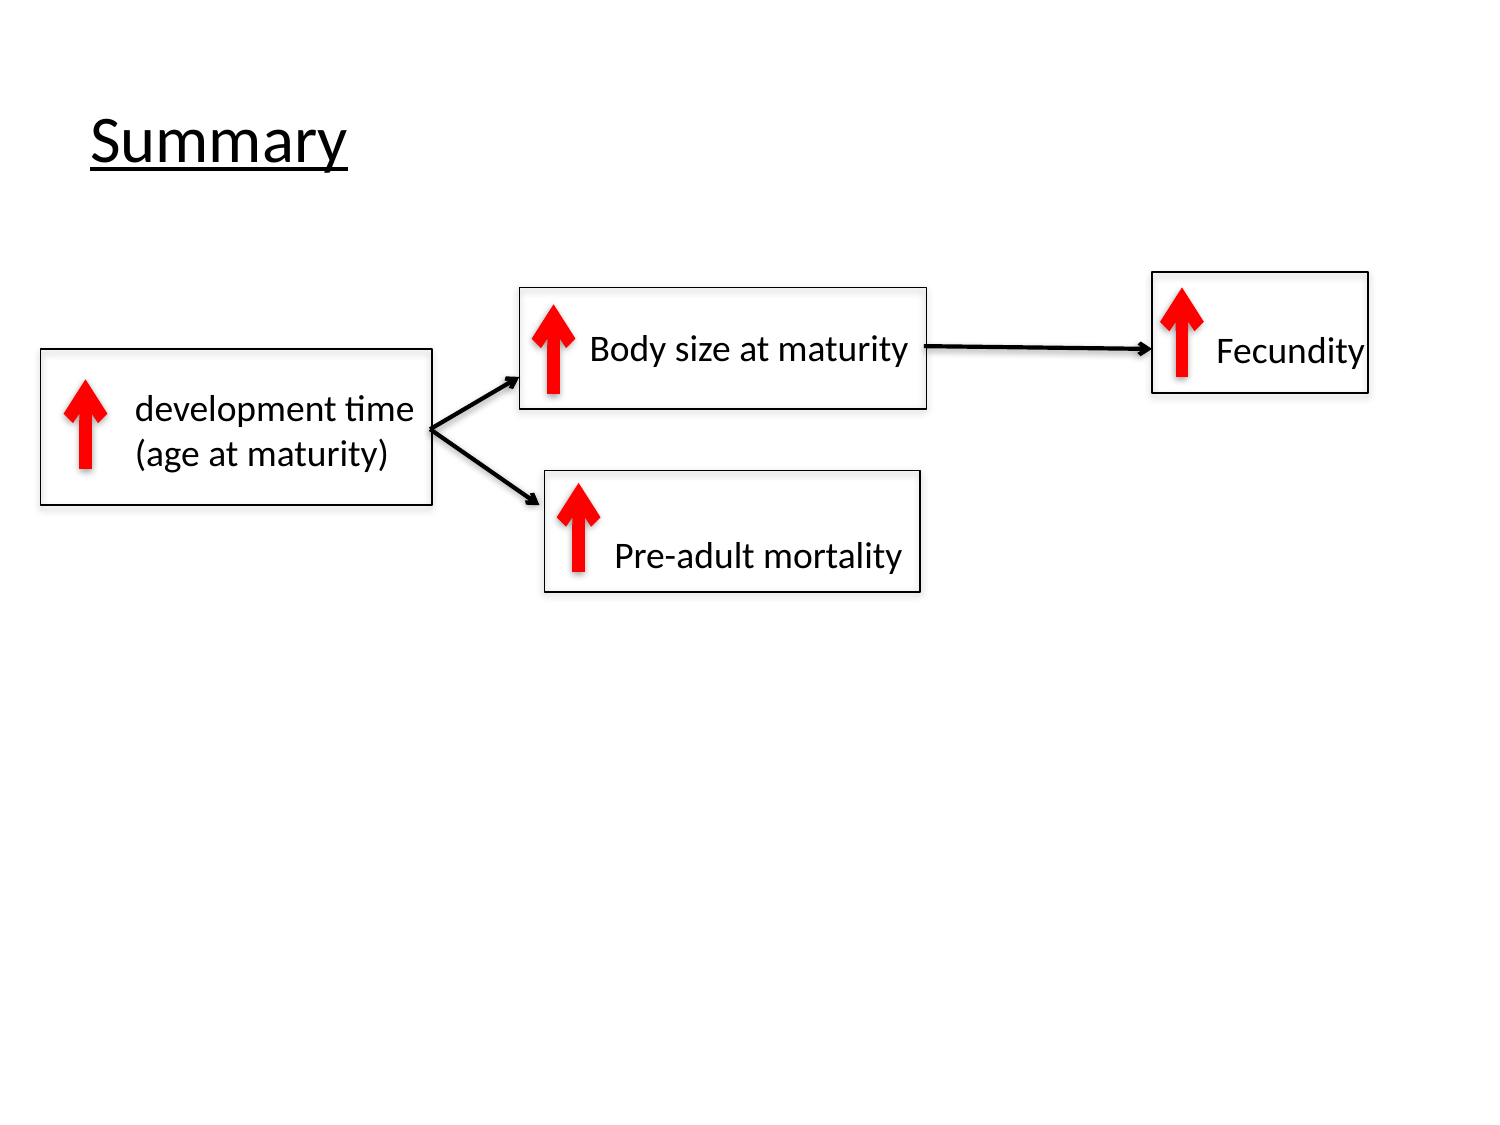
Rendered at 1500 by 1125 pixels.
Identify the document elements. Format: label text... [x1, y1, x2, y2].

text_box [1151, 271, 1369, 394]
text_box [40, 348, 433, 506]
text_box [431, 429, 540, 506]
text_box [926, 346, 1153, 350]
text_box [519, 287, 927, 410]
text_box [544, 470, 921, 593]
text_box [431, 376, 520, 429]
list Summary [75, 88, 1425, 1005]
